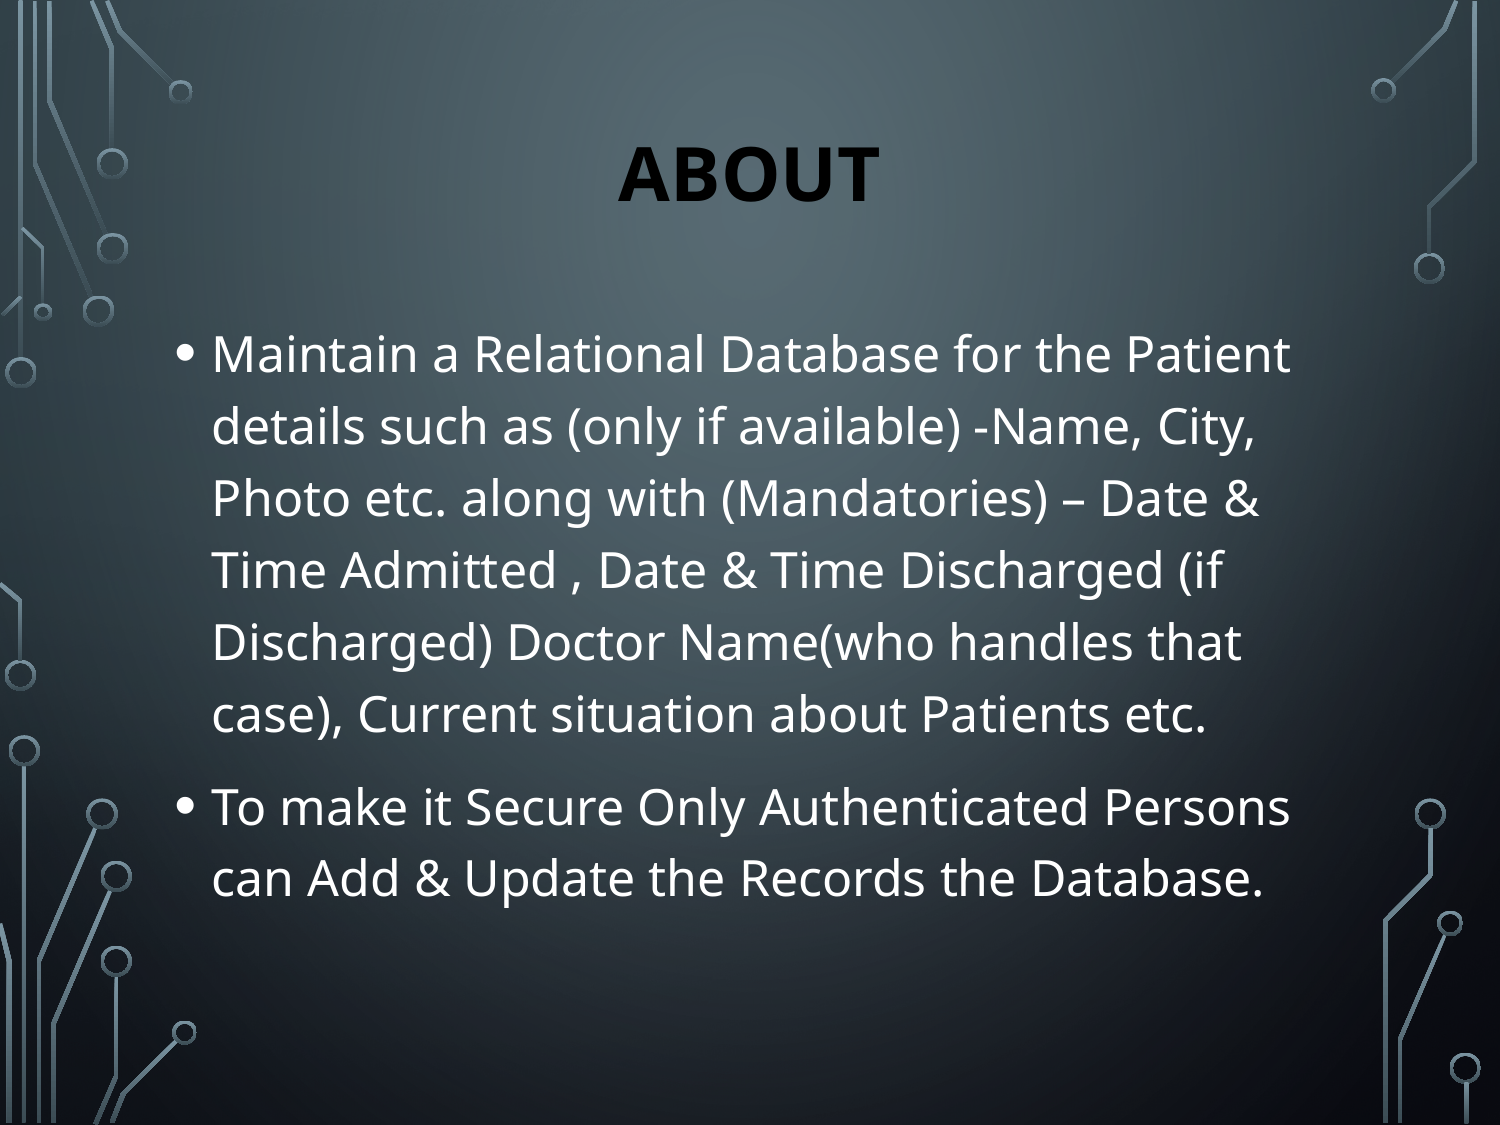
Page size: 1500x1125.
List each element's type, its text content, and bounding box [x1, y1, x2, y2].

title About [415, 101, 1085, 253]
list Maintain a Relational Database for the Patient details such as (only if available) -Name, City, Photo etc. along with (Mandatories) – Date & Time Admitted , Date & Time Discharged (if Discharged) Doctor Name(who handles that case), Current situation about Patients etc. To make it Secure Only Authenticated Persons can Add & Update the Records the Database. [159, 302, 1379, 884]
